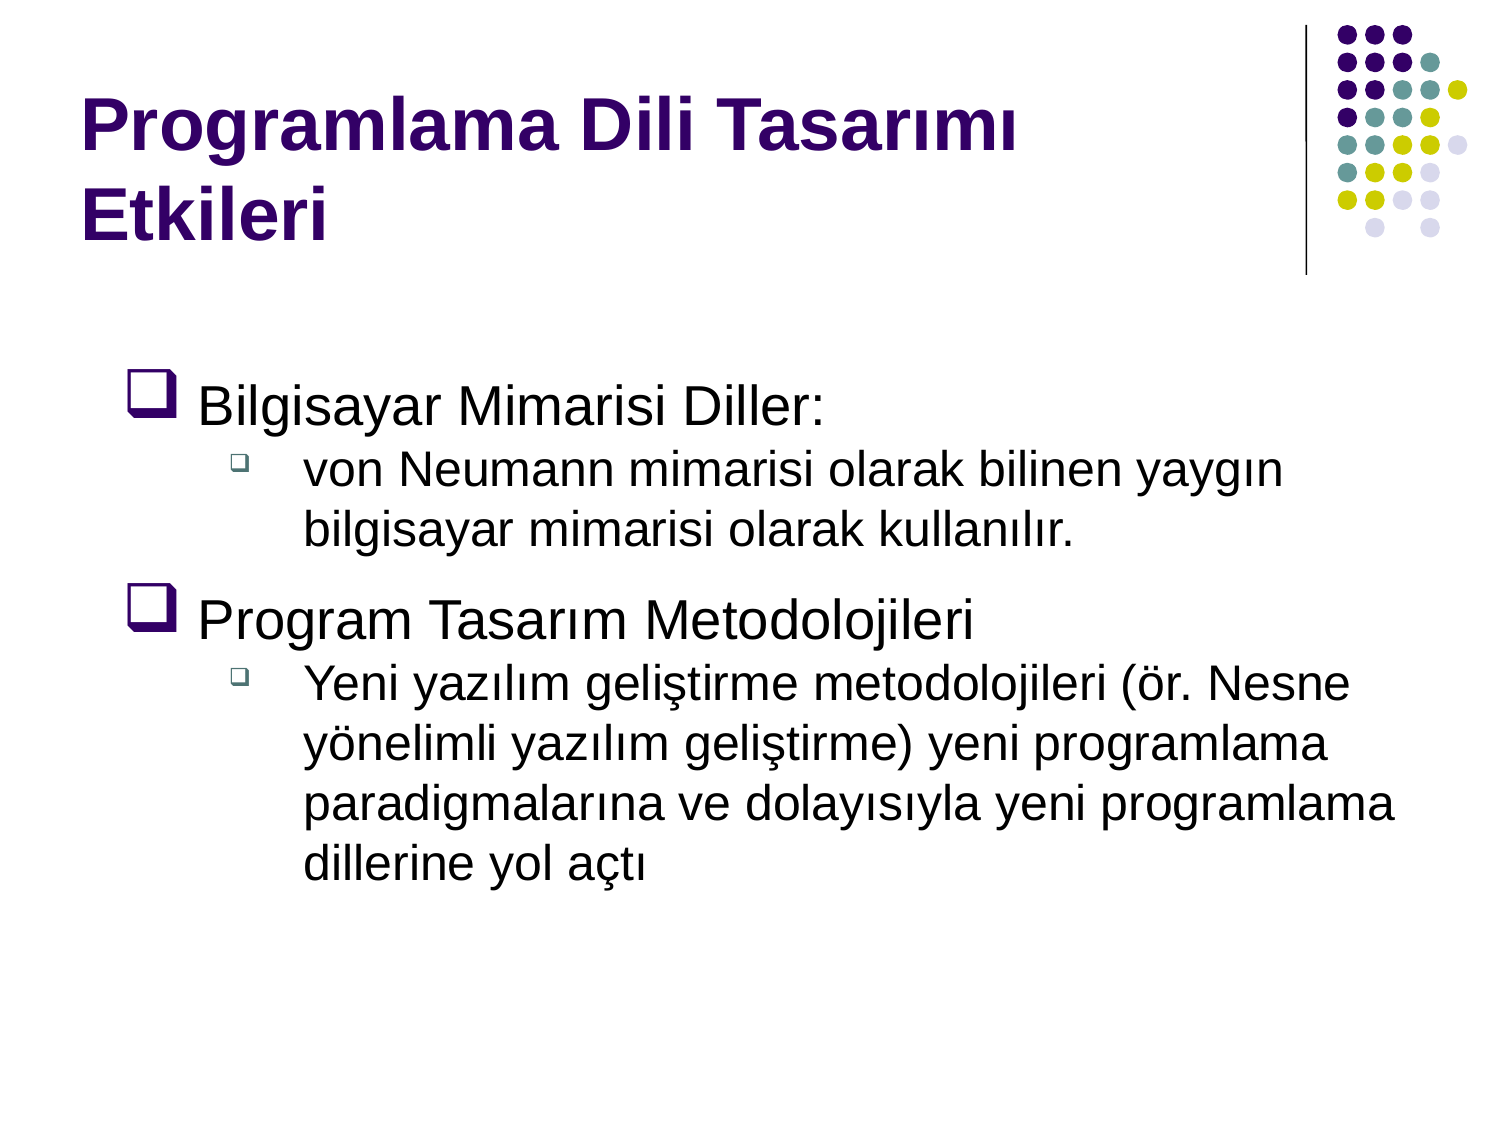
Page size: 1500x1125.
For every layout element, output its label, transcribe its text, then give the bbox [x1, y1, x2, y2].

title Programlama Dili Tasarımı Etkileri [64, 19, 1247, 263]
list Bilgisayar Mimarisi Diller: von Neumann mimarisi olarak bilinen yaygın bilgisayar mimarisi olarak kullanılır. Program Tasarım Metodolojileri Yeni yazılım geliştirme metodolojileri (ör. Nesne yönelimli yazılım geliştirme) yeni programlama paradigmalarına ve dolayısıyla yeni programlama dillerine yol açtı [100, 361, 1463, 970]
